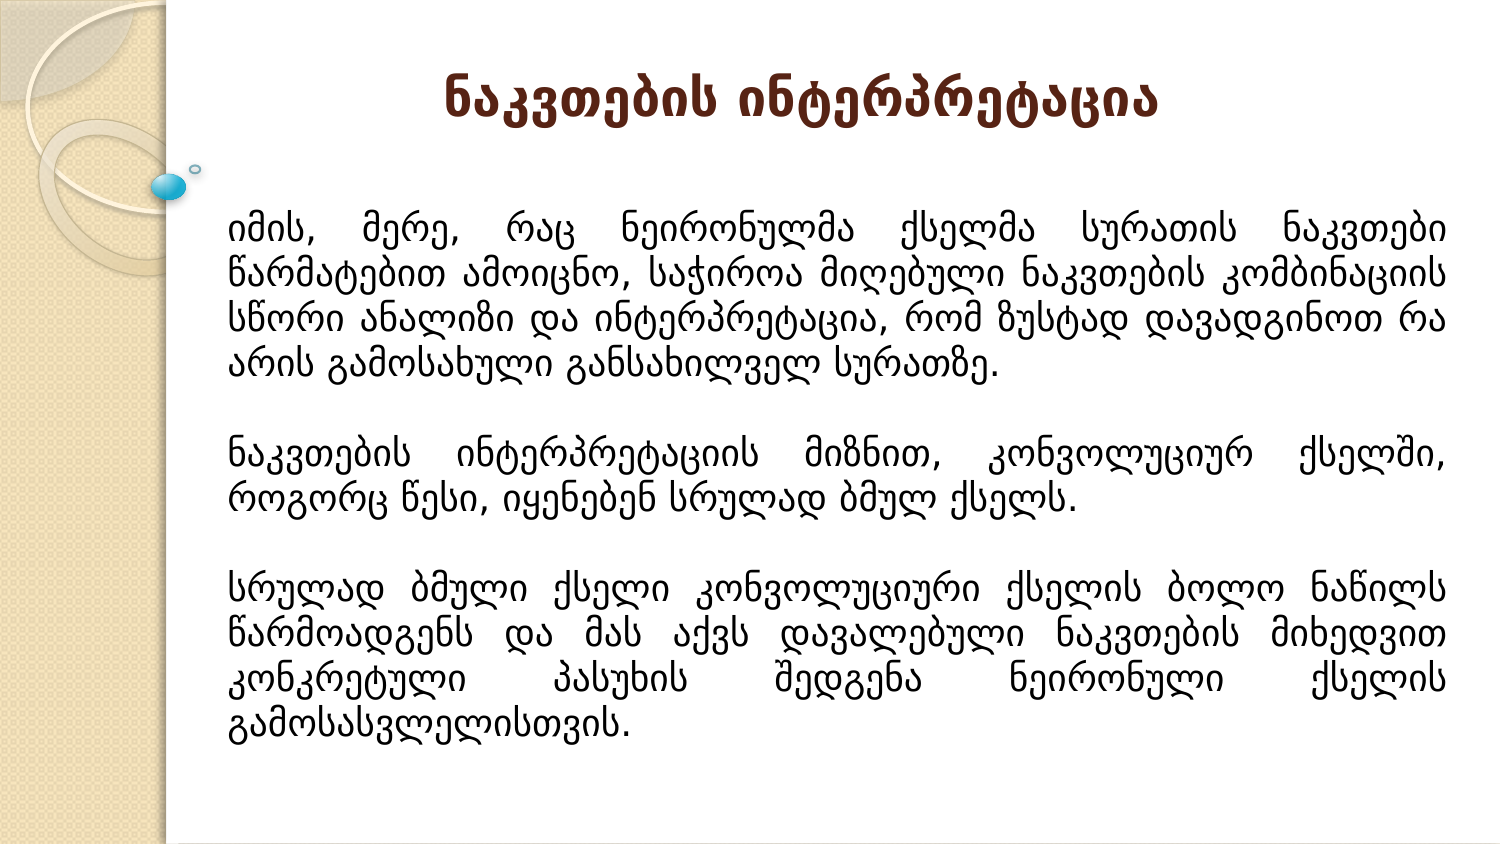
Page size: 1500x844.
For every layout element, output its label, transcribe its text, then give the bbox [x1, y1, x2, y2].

title ნაკვთების ინტერპრეტაცია [194, 30, 1410, 135]
text_box იმის, მერე, რაც ნეირონულმა ქსელმა სურათის ნაკვთები წარმატებით ამოიცნო, საჭიროა მიღებული ნაკვთების კომბინაციის სწორი ანალიზი და ინტერპრეტაცია, რომ ზუსტად დავადგინოთ რა არის გამოსახული განსახილველ სურათზე. ნაკვთების ინტერპრეტაციის მიზნით, კონვოლუციურ ქსელში, როგორც წესი, იყენებენ სრულად ბმულ ქსელს. სრულად ბმული ქსელი კონვოლუციური ქსელის ბოლო ნაწილს წარმოადგენს და მას აქვს დავალებული ნაკვთების მიხედვით კონკრეტული პასუხის შედგენა ნეირონული ქსელის გამოსასვლელისთვის. [212, 196, 1463, 752]
